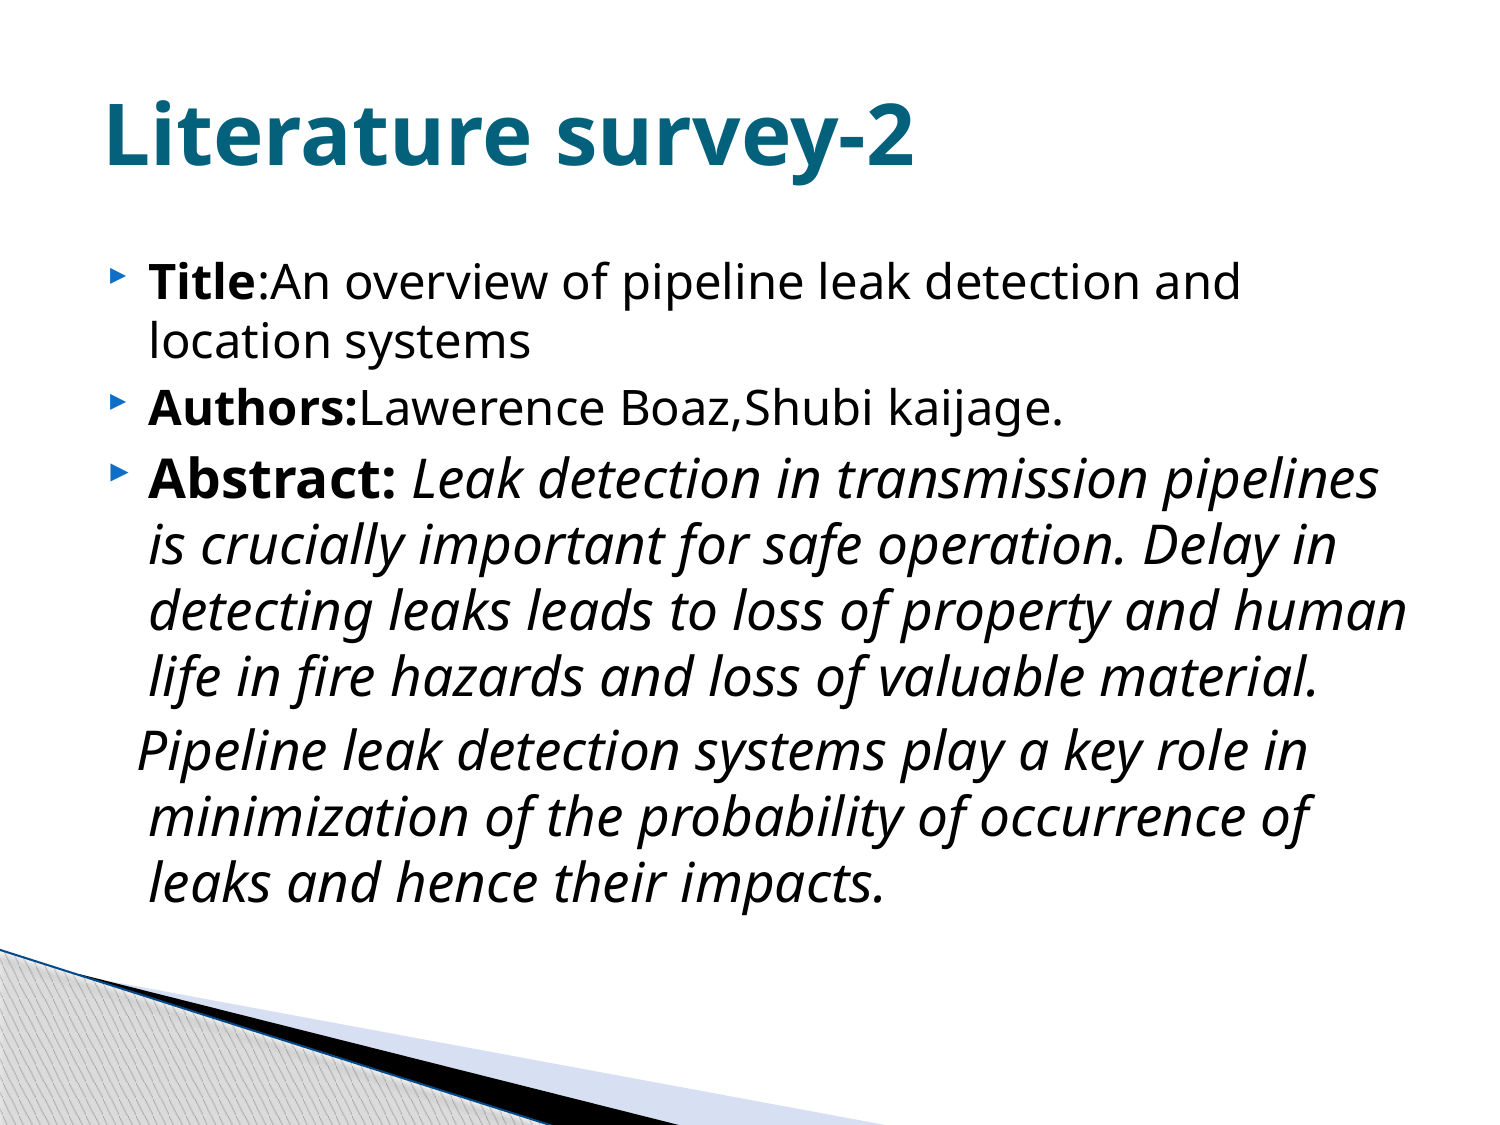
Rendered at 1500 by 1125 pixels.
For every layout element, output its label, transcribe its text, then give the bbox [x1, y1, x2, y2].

list Title:An overview of pipeline leak detection and location systems Authors:Lawerence Boaz,Shubi kaijage. Abstract: Leak detection in transmission pipelines is crucially important for safe operation. Delay in detecting leaks leads to loss of property and human life in fire hazards and loss of valuable material. Pipeline leak detection systems play a key role in minimization of the probability of occurrence of leaks and hence their impacts. [75, 243, 1425, 986]
title Literature survey-2 [87, 37, 1438, 225]
